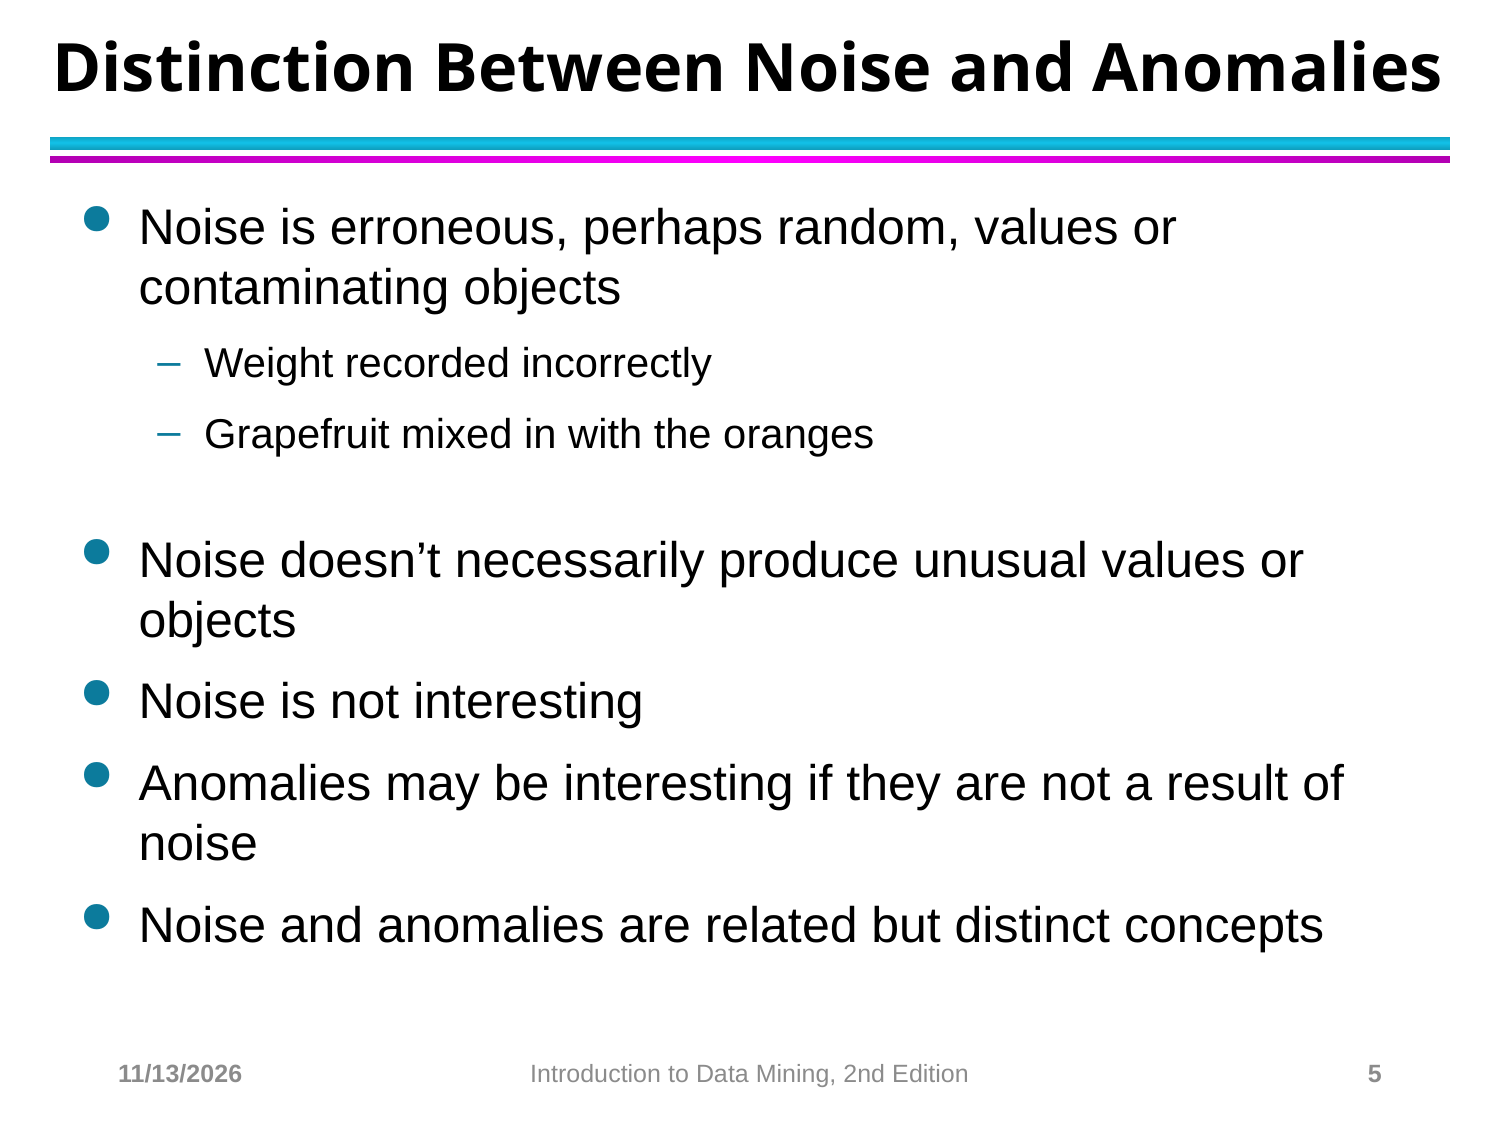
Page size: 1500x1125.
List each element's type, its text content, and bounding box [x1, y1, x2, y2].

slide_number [103, 1042, 441, 1103]
title Distinction Between Noise and Anomalies [37, 24, 1463, 113]
list Noise is erroneous, perhaps random, values or contaminating objects Weight recorded incorrectly Grapefruit mixed in with the oranges Noise doesn’t necessarily produce unusual values or objects Noise is not interesting Anomalies may be interesting if they are not a result of noise Noise and anomalies are related but distinct concepts [67, 187, 1432, 1038]
slide_number 5 [1059, 1042, 1397, 1103]
footer Introduction to Data Mining, 2nd Edition [496, 1042, 1004, 1103]
